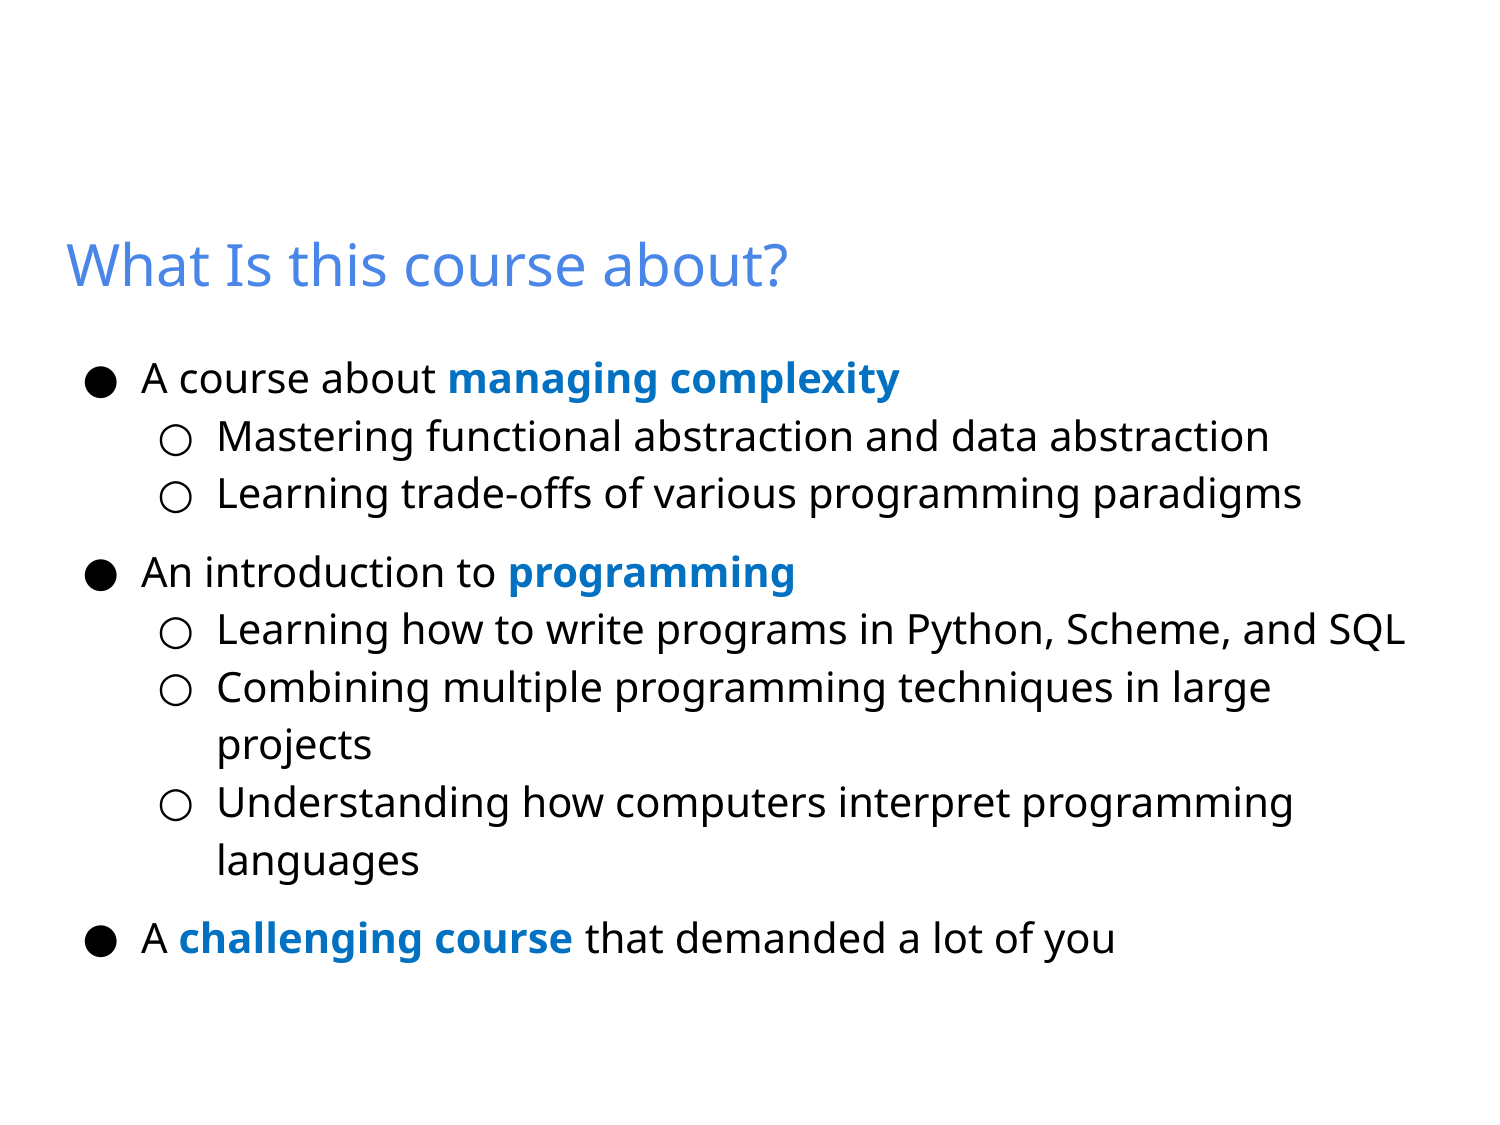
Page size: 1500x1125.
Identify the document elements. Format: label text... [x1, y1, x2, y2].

list A course about managing complexity Mastering functional abstraction and data abstraction Learning trade-offs of various programming paradigms An introduction to programming Learning how to write programs in Python, Scheme, and SQL Combining multiple programming techniques in large projects Understanding how computers interpret programming languages A challenging course that demanded a lot of you [51, 329, 1449, 891]
title What Is this course about? [51, 213, 1449, 308]
